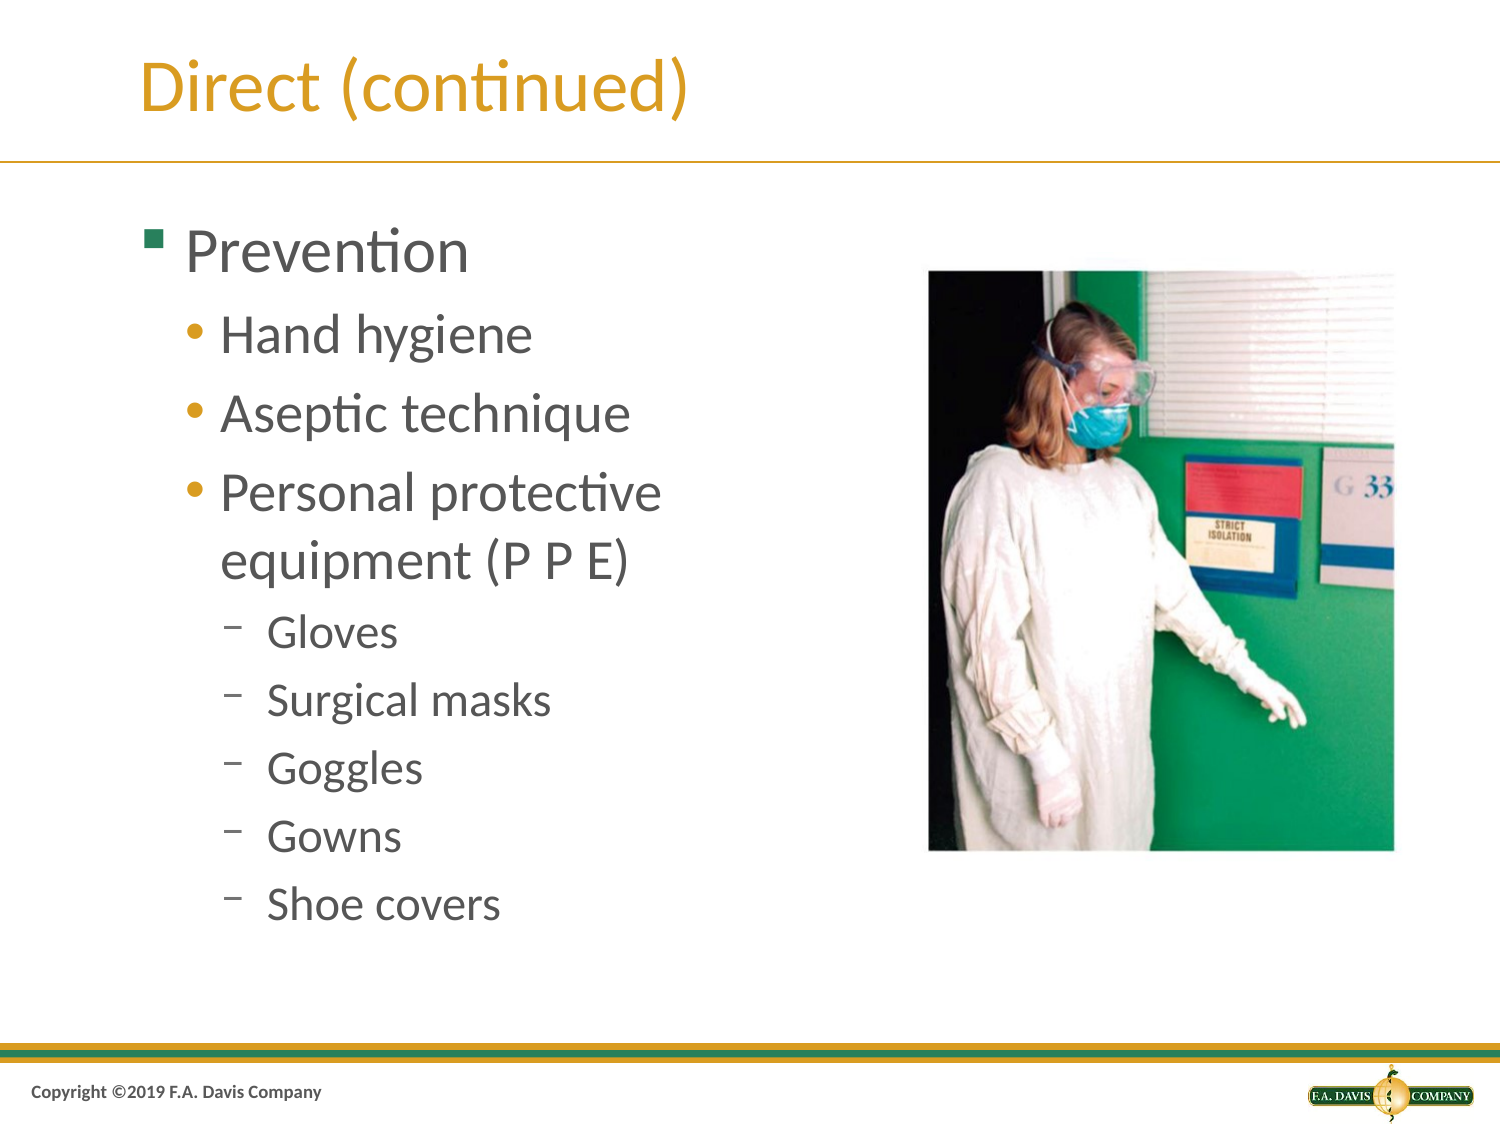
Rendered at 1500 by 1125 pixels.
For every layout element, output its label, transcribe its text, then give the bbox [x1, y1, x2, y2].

picture [1308, 1064, 1474, 1124]
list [904, 252, 1406, 865]
title Direct (continued) [124, 38, 1475, 136]
picture [0, 1043, 1500, 1050]
list Prevention Hand hygiene Aseptic technique Personal protective equipment (P P E) Gloves Surgical masks Goggles Gowns Shoe covers [124, 200, 787, 943]
picture [0, 1058, 1500, 1063]
